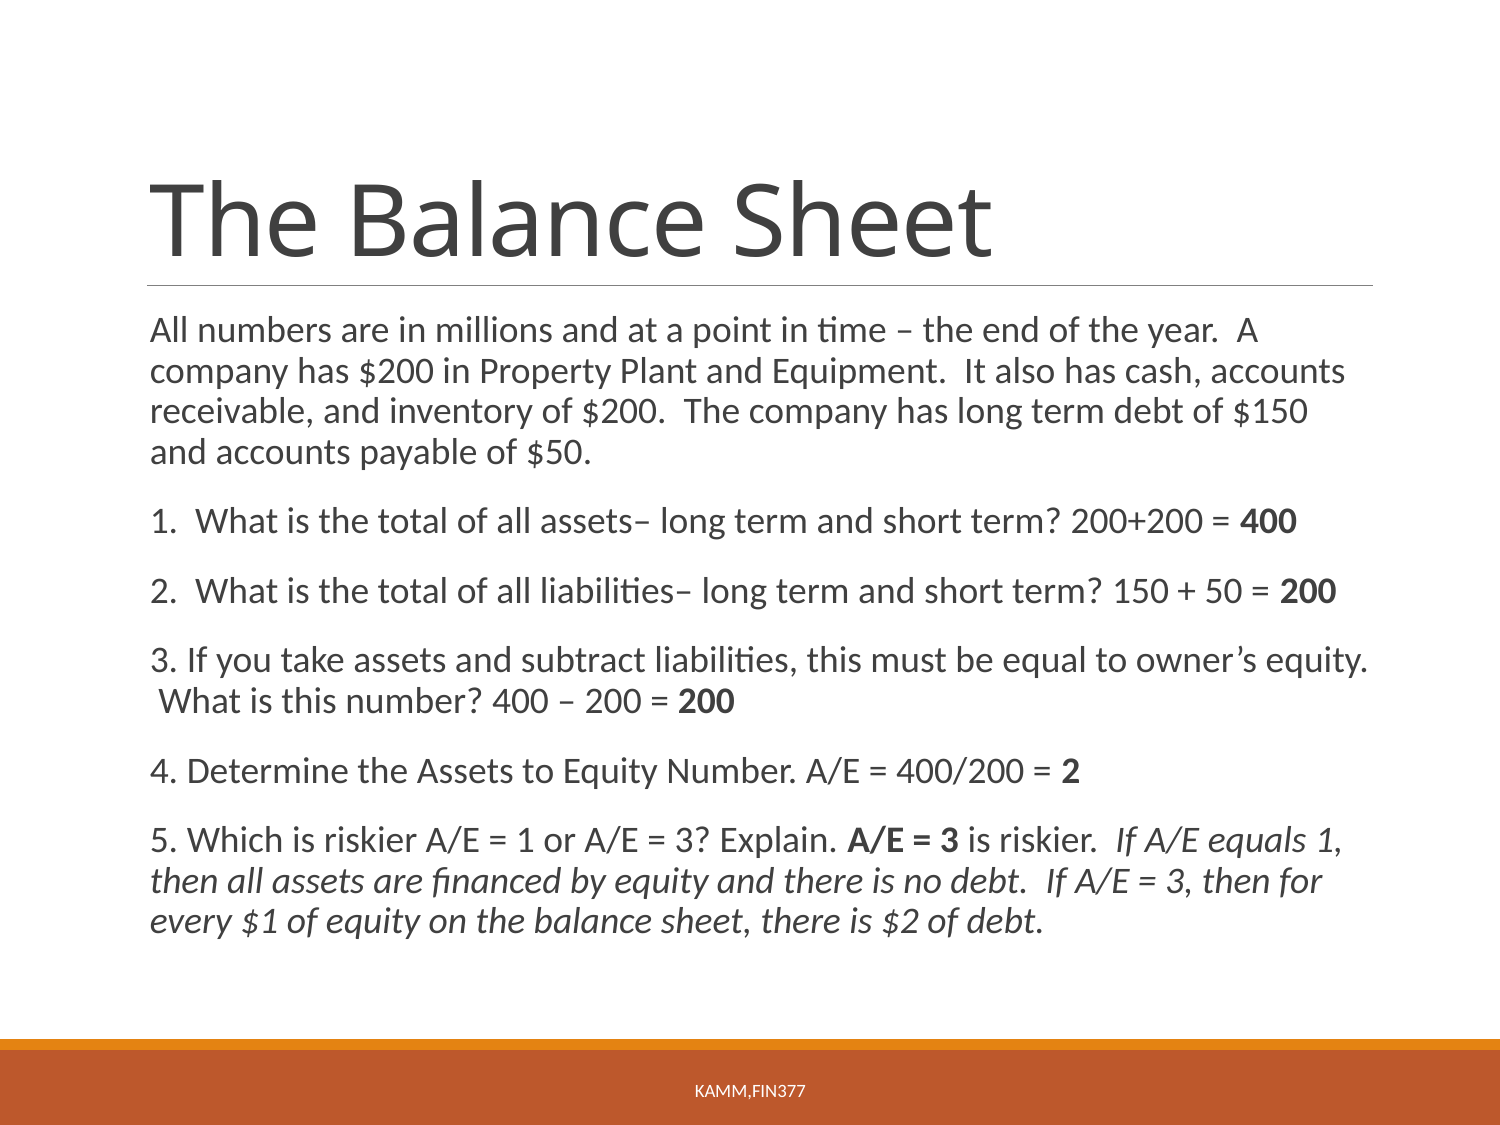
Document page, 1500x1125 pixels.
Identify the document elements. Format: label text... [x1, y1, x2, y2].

title The Balance Sheet [134, 47, 1373, 285]
list All numbers are in millions and at a point in time – the end of the year. A company has $200 in Property Plant and Equipment. It also has cash, accounts receivable, and inventory of $200. The company has long term debt of $150 and accounts payable of $50. 1. What is the total of all assets– long term and short term? 200+200 = 400 2. What is the total of all liabilities– long term and short term? 150 + 50 = 200 3. If you take assets and subtract liabilities, this must be equal to owner’s equity. What is this number? 400 – 200 = 200 4. Determine the Assets to Equity Number. A/E = 400/200 = 2 5. Which is riskier A/E = 1 or A/E = 3? Explain. A/E = 3 is riskier. If A/E equals 1, then all assets are financed by equity and there is no debt. If A/E = 3, then for every $1 of equity on the balance sheet, there is $2 of debt. [134, 302, 1373, 963]
footer KAMM,FIN377 [453, 1059, 1047, 1120]
